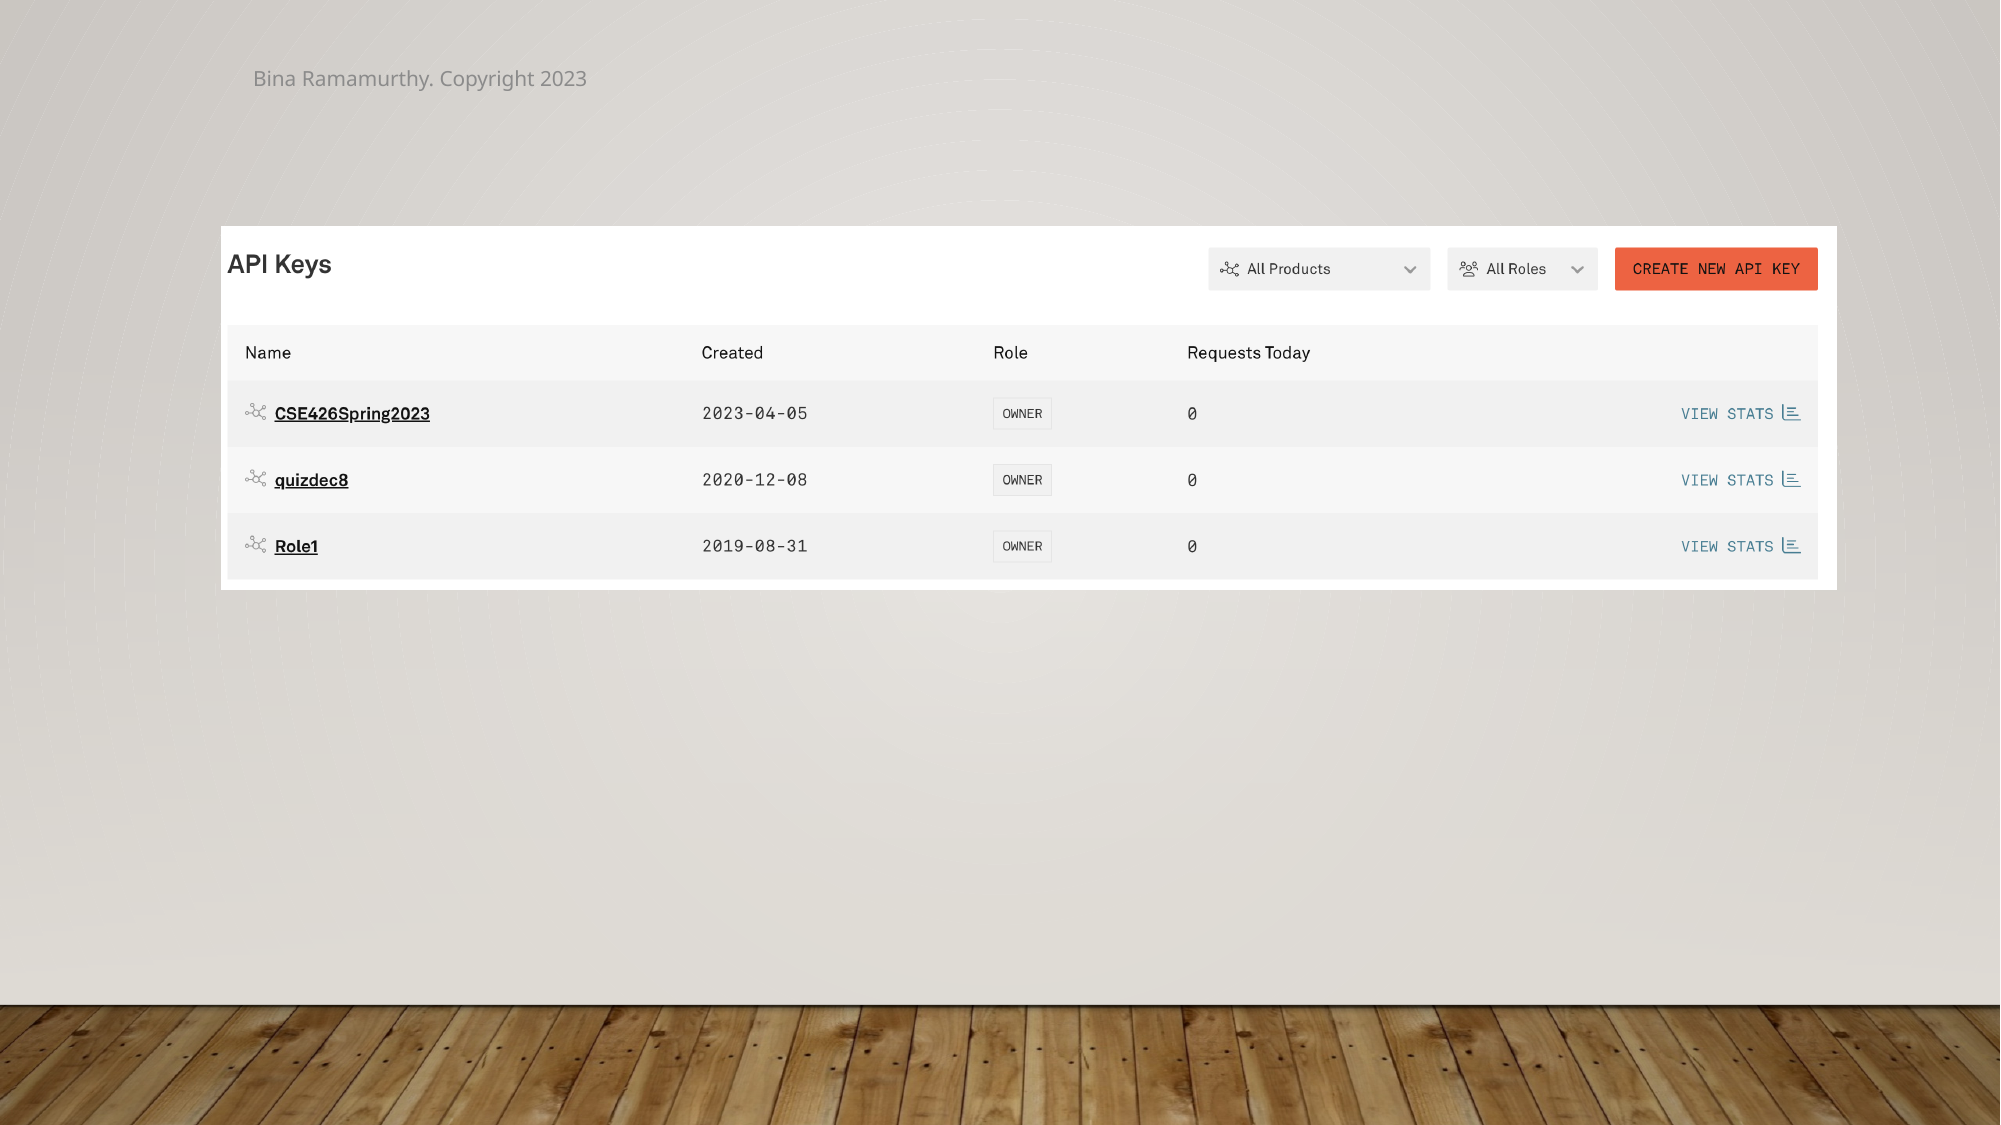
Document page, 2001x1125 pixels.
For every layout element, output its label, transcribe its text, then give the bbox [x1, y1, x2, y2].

picture [0, 1005, 2000, 1125]
picture [221, 225, 1837, 590]
footer Bina Ramamurthy. Copyright 2023 [238, 54, 1213, 105]
